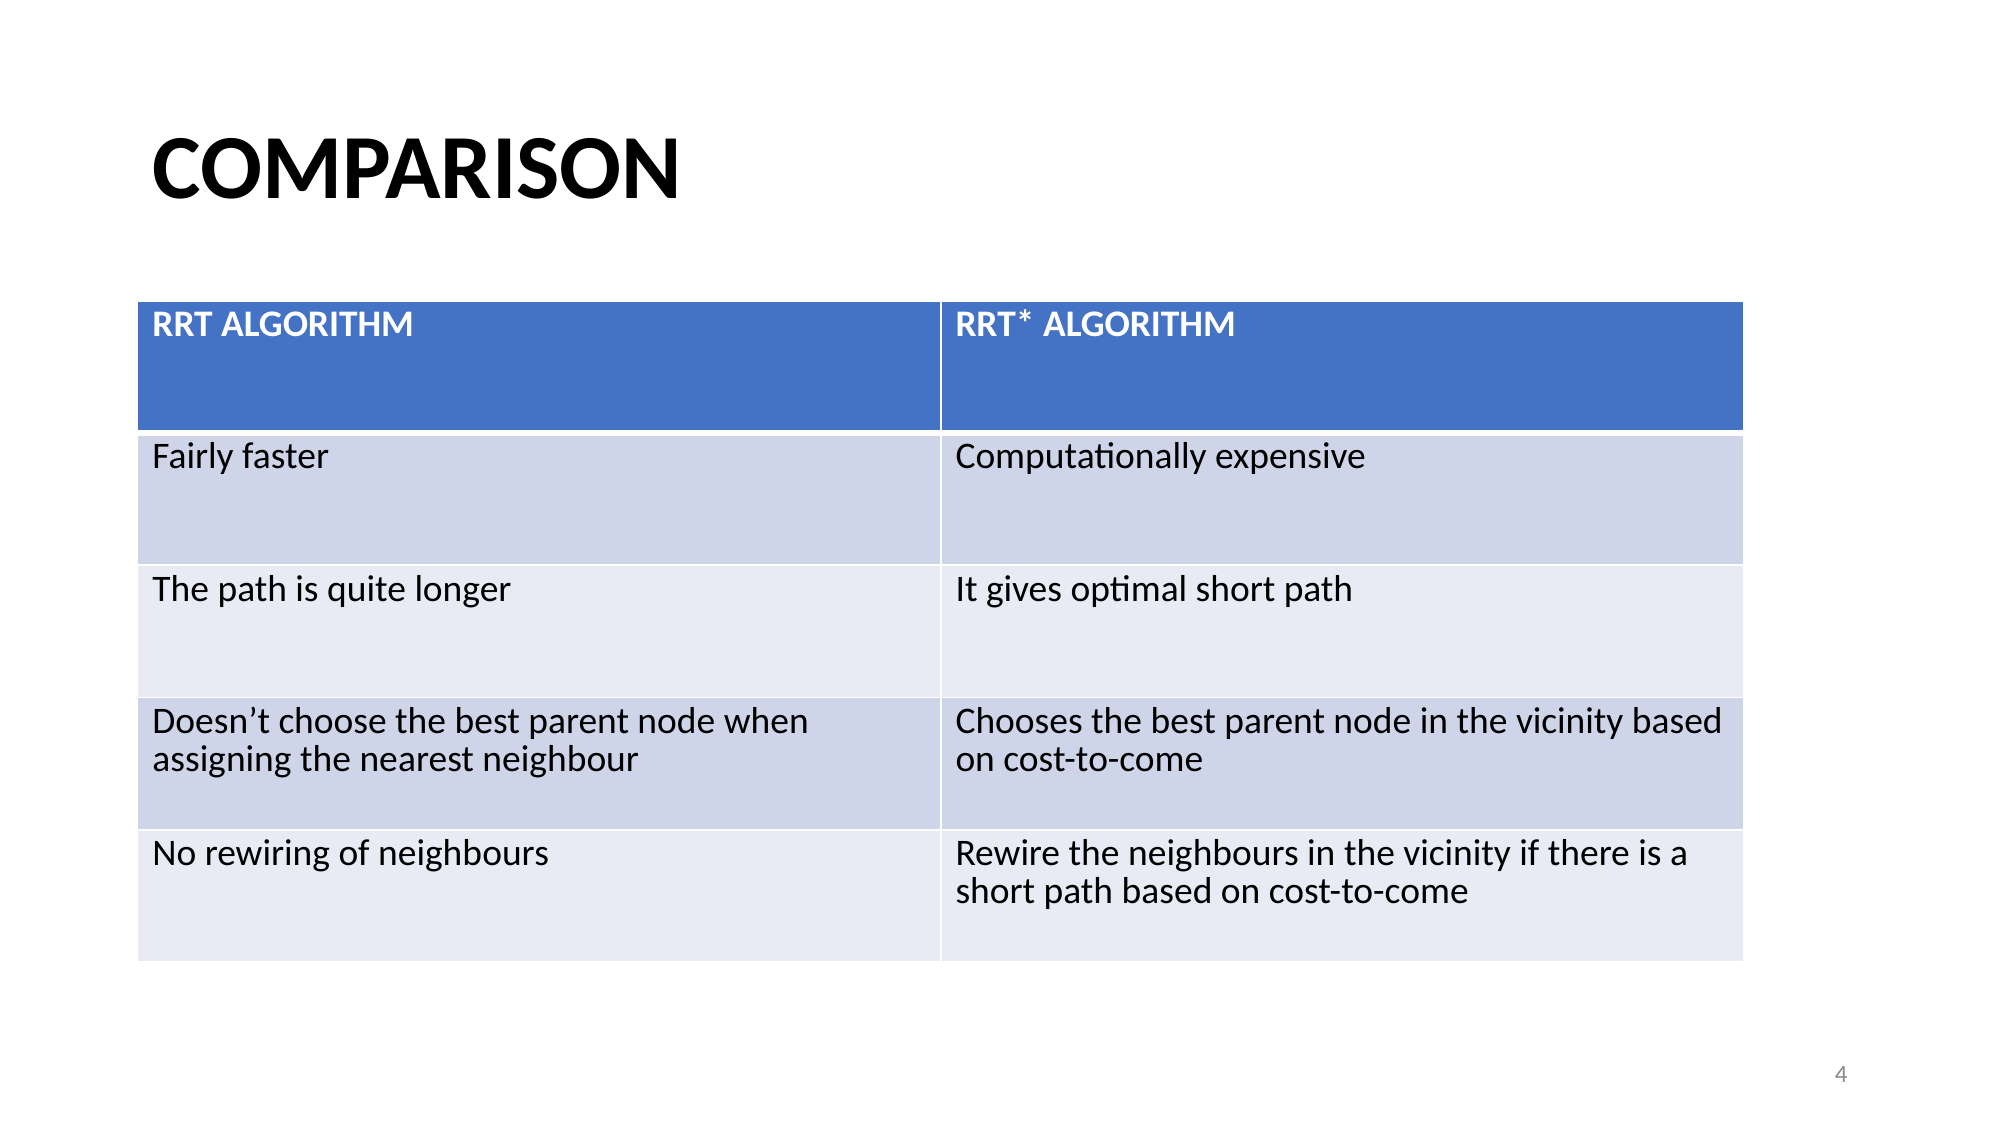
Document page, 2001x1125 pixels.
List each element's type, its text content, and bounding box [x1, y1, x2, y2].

table_cell Rewire the neighbours in the vicinity if there is a short path based on cost-to-come [942, 831, 1743, 961]
table_cell No rewiring of neighbours [138, 831, 940, 961]
table_header RRT ALGORITHM [138, 302, 940, 430]
title COMPARISON [137, 59, 1863, 278]
table_cell Chooses the best parent node in the vicinity based on cost-to-come [942, 698, 1743, 829]
slide_number 4 [1412, 1042, 1863, 1103]
table_cell Doesn’t choose the best parent node when assigning the nearest neighbour [138, 698, 940, 829]
table_header RRT* ALGORITHM [942, 302, 1743, 430]
table_cell Fairly faster [138, 436, 940, 564]
table_cell Computationally expensive [942, 436, 1743, 564]
table_cell The path is quite longer [138, 566, 940, 697]
table_cell It gives optimal short path [942, 566, 1743, 697]
